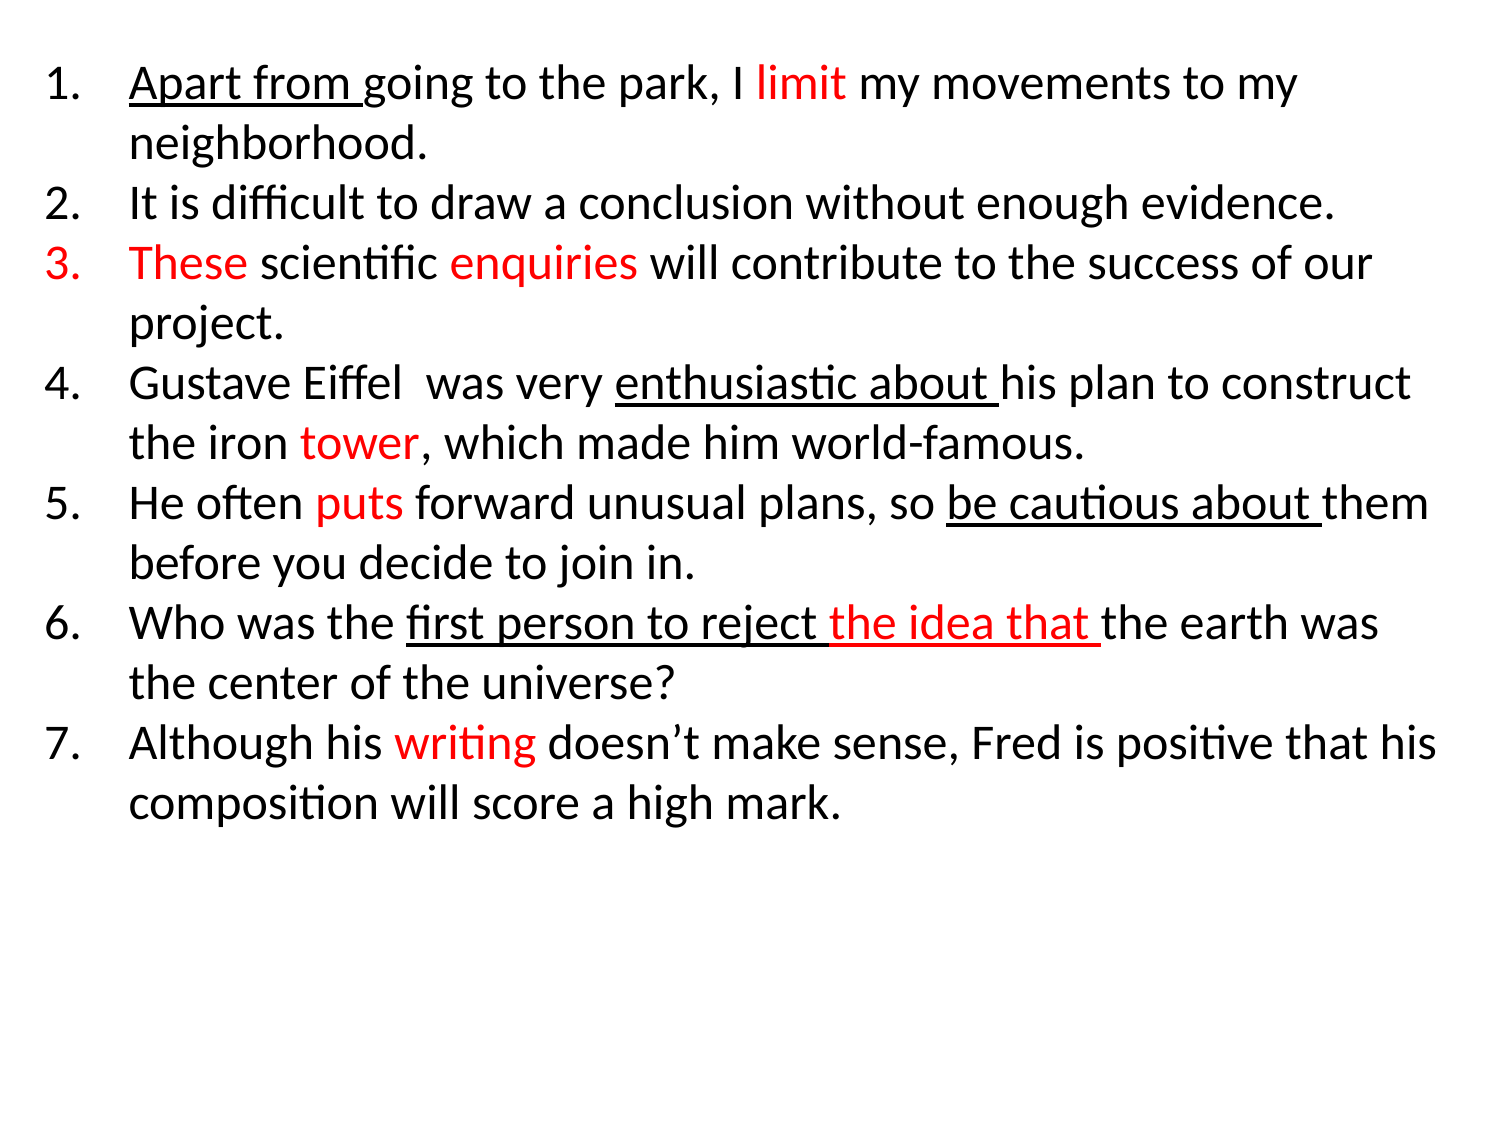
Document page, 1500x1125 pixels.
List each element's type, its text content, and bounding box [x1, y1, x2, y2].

text_box Apart from going to the park, I limit my movements to my neighborhood. It is difficult to draw a conclusion without enough evidence. These scientific enquiries will contribute to the success of our project. Gustave Eiffel was very enthusiastic about his plan to construct the iron tower, which made him world-famous. He often puts forward unusual plans, so be cautious about them before you decide to join in. Who was the first person to reject the idea that the earth was the center of the universe? Although his writing doesn’t make sense, Fred is positive that his composition will score a high mark. [29, 42, 1471, 838]
